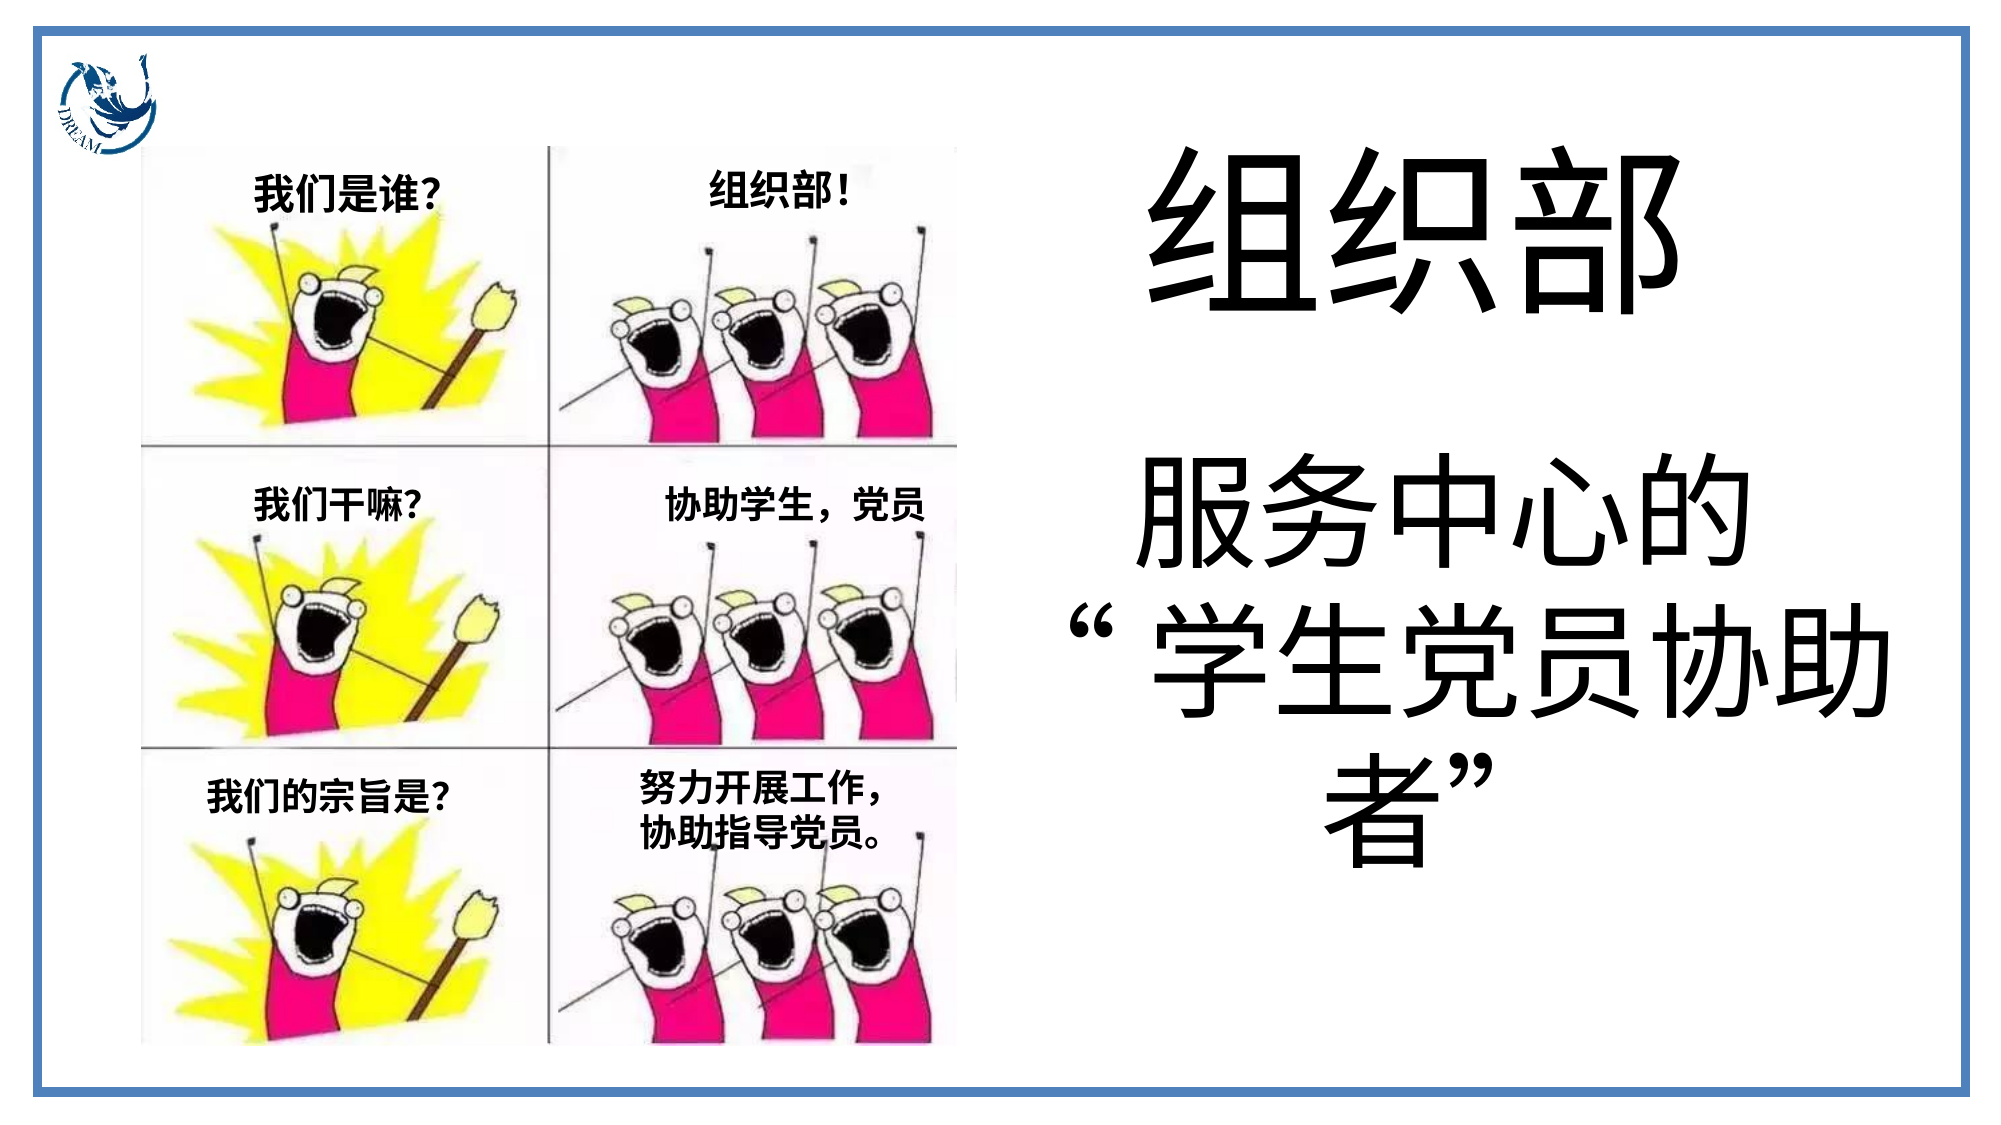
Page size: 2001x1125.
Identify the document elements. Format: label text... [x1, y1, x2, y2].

text_box [36, 30, 1966, 1093]
picture [55, 53, 957, 1046]
text_box 服务中心的 “学生党员协助者” [957, 426, 1969, 891]
text_box 组织部 [1125, 109, 1705, 345]
